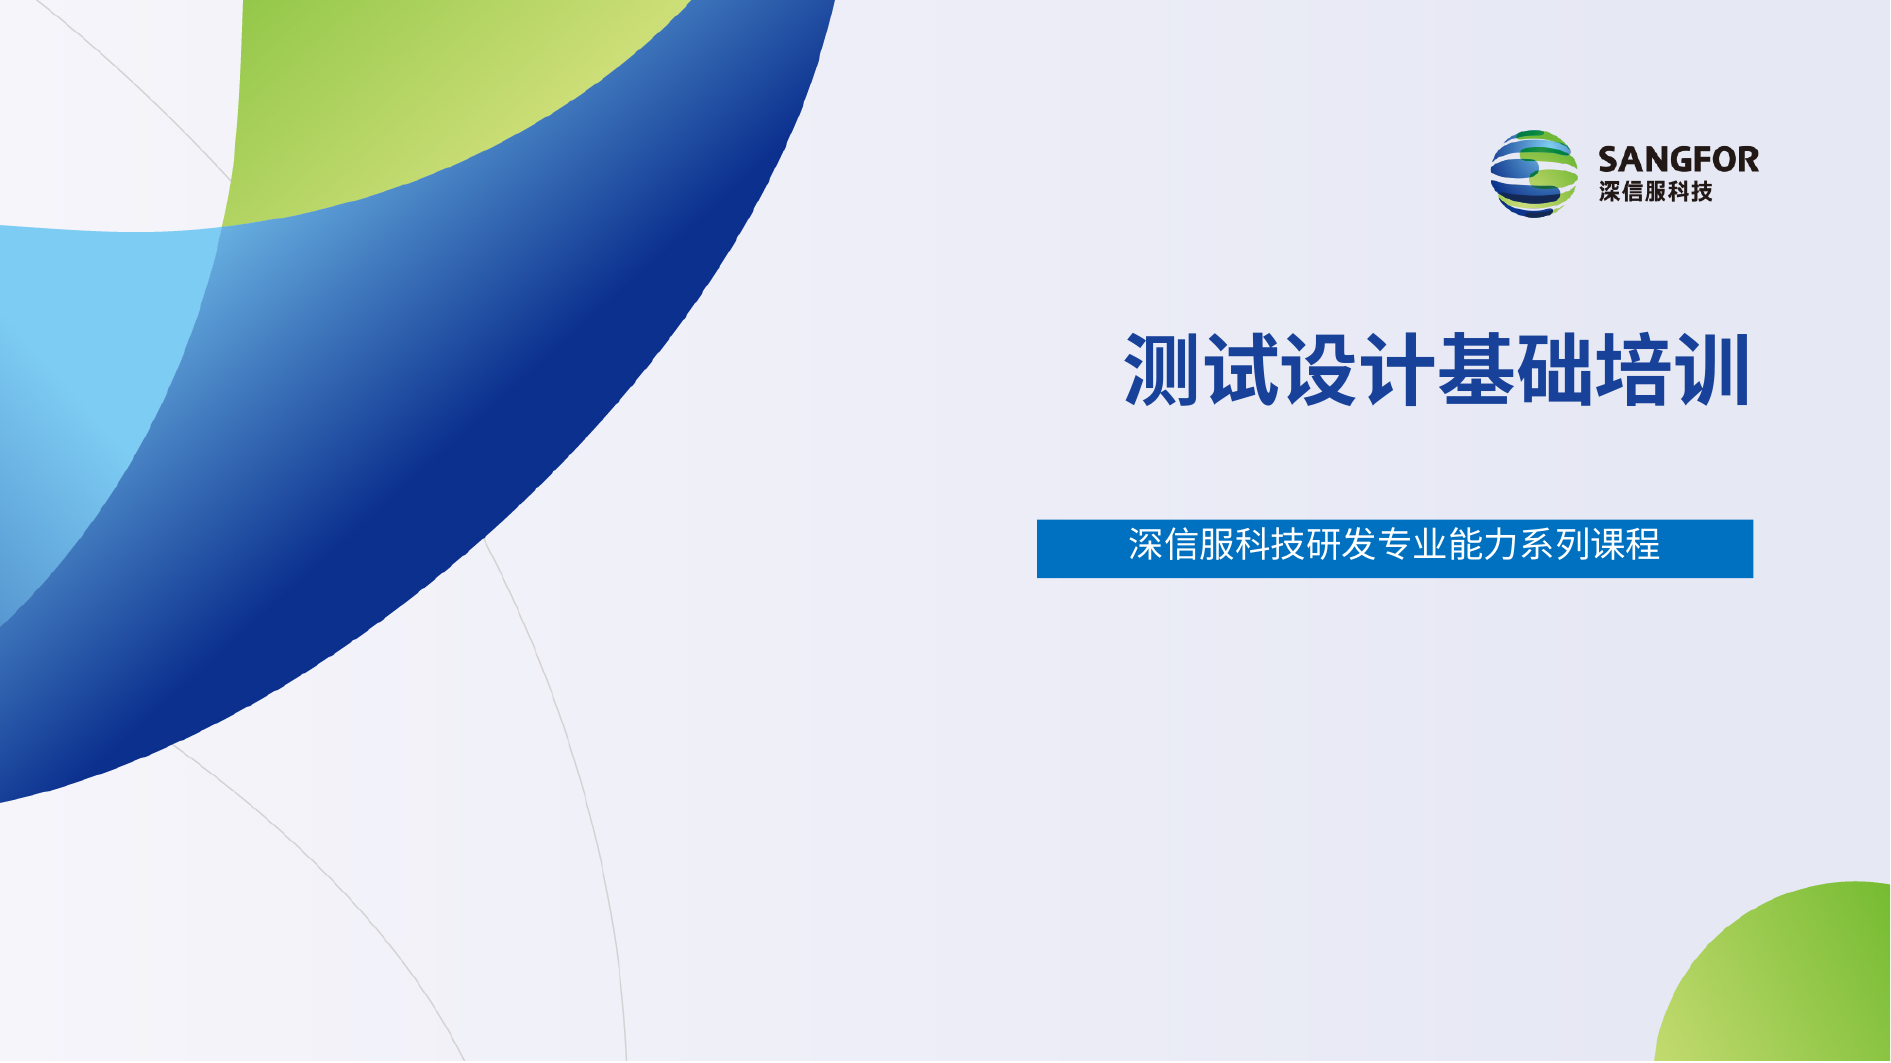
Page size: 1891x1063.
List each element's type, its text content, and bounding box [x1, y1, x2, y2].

list 测试设计基础培训 [729, 313, 1768, 454]
text_box 深信服科技研发专业能力系列课程 [1037, 519, 1754, 579]
picture [0, 0, 1891, 1061]
